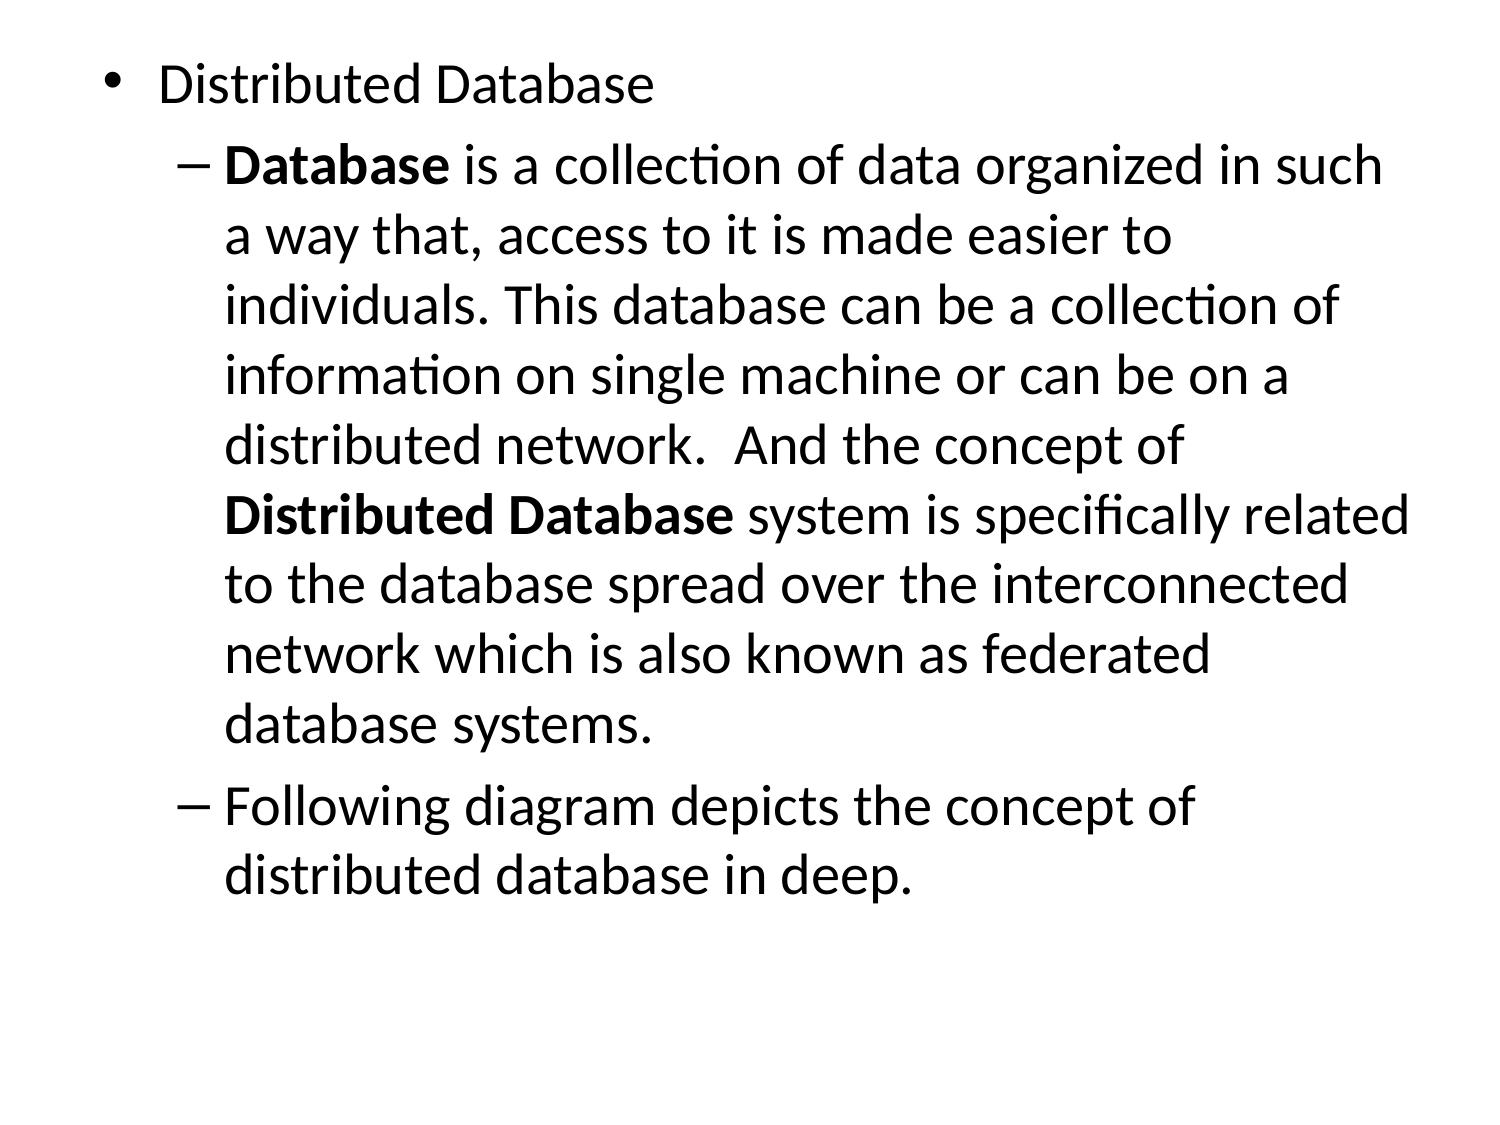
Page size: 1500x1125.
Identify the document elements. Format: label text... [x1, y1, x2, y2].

list Distributed Database Database is a collection of data organized in such a way that, access to it is made easier to individuals. This database can be a collection of information on single machine or can be on a distributed network. And the concept of Distributed Database system is specifically related to the database spread over the interconnected network which is also known as federated database systems. Following diagram depicts the concept of distributed database in deep. [87, 37, 1438, 1063]
